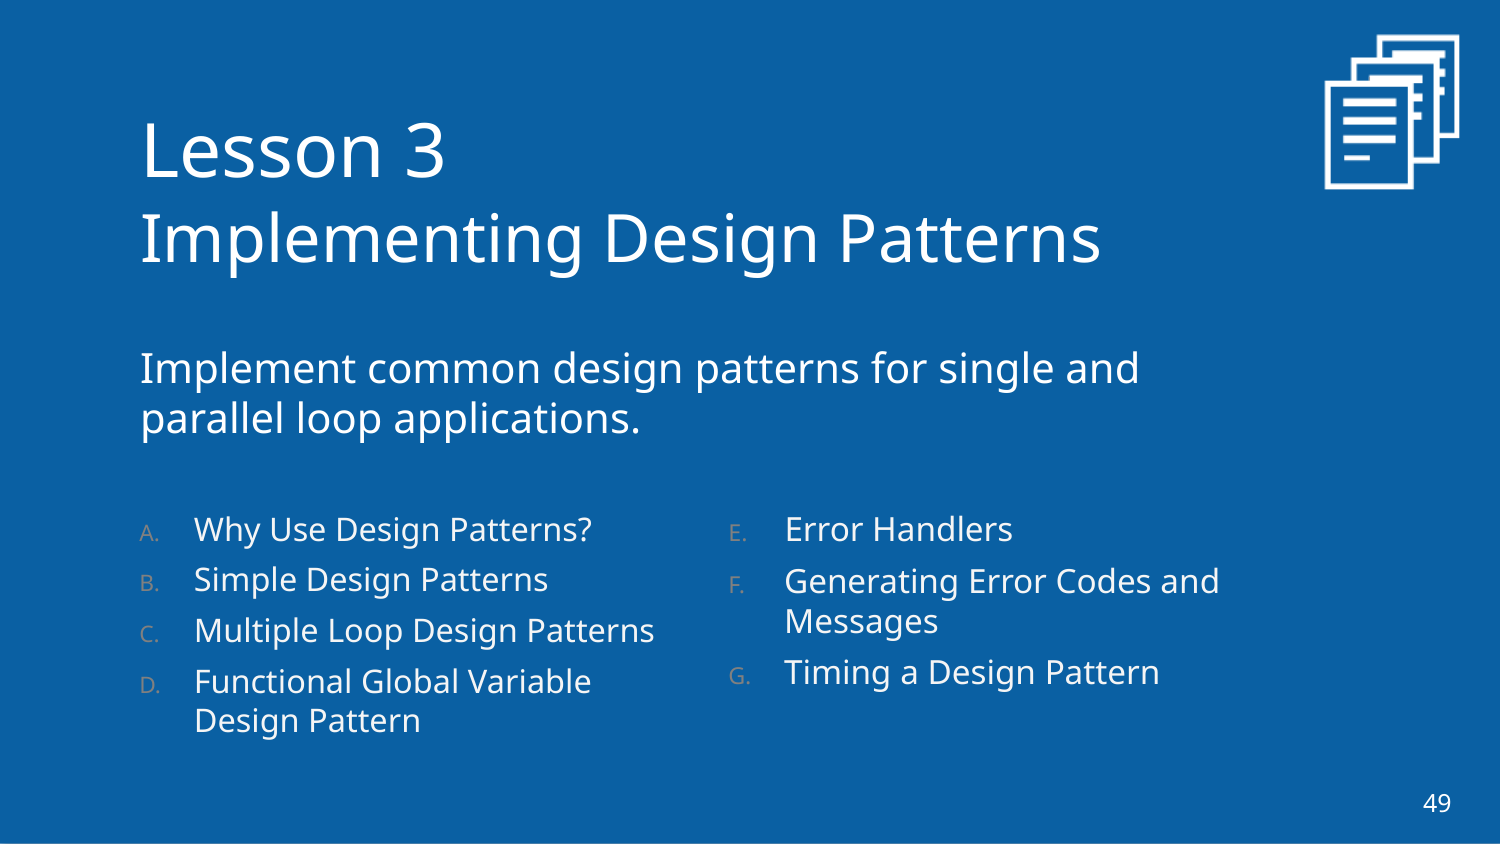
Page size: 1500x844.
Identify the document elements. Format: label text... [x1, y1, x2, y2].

slide_number 49 [1400, 782, 1475, 828]
picture [1299, 0, 1490, 209]
list Error Handlers Generating Error Codes and Messages Timing a Design Pattern [713, 500, 1263, 780]
list Lesson 3 [125, 75, 1273, 188]
list Implementing Design Patterns [125, 188, 1273, 277]
list Why Use Design Patterns? Simple Design Patterns Multiple Loop Design Patterns Functional Global Variable Design Pattern [124, 501, 674, 781]
list Implement common design patterns for single and parallel loop applications. [125, 334, 1268, 472]
